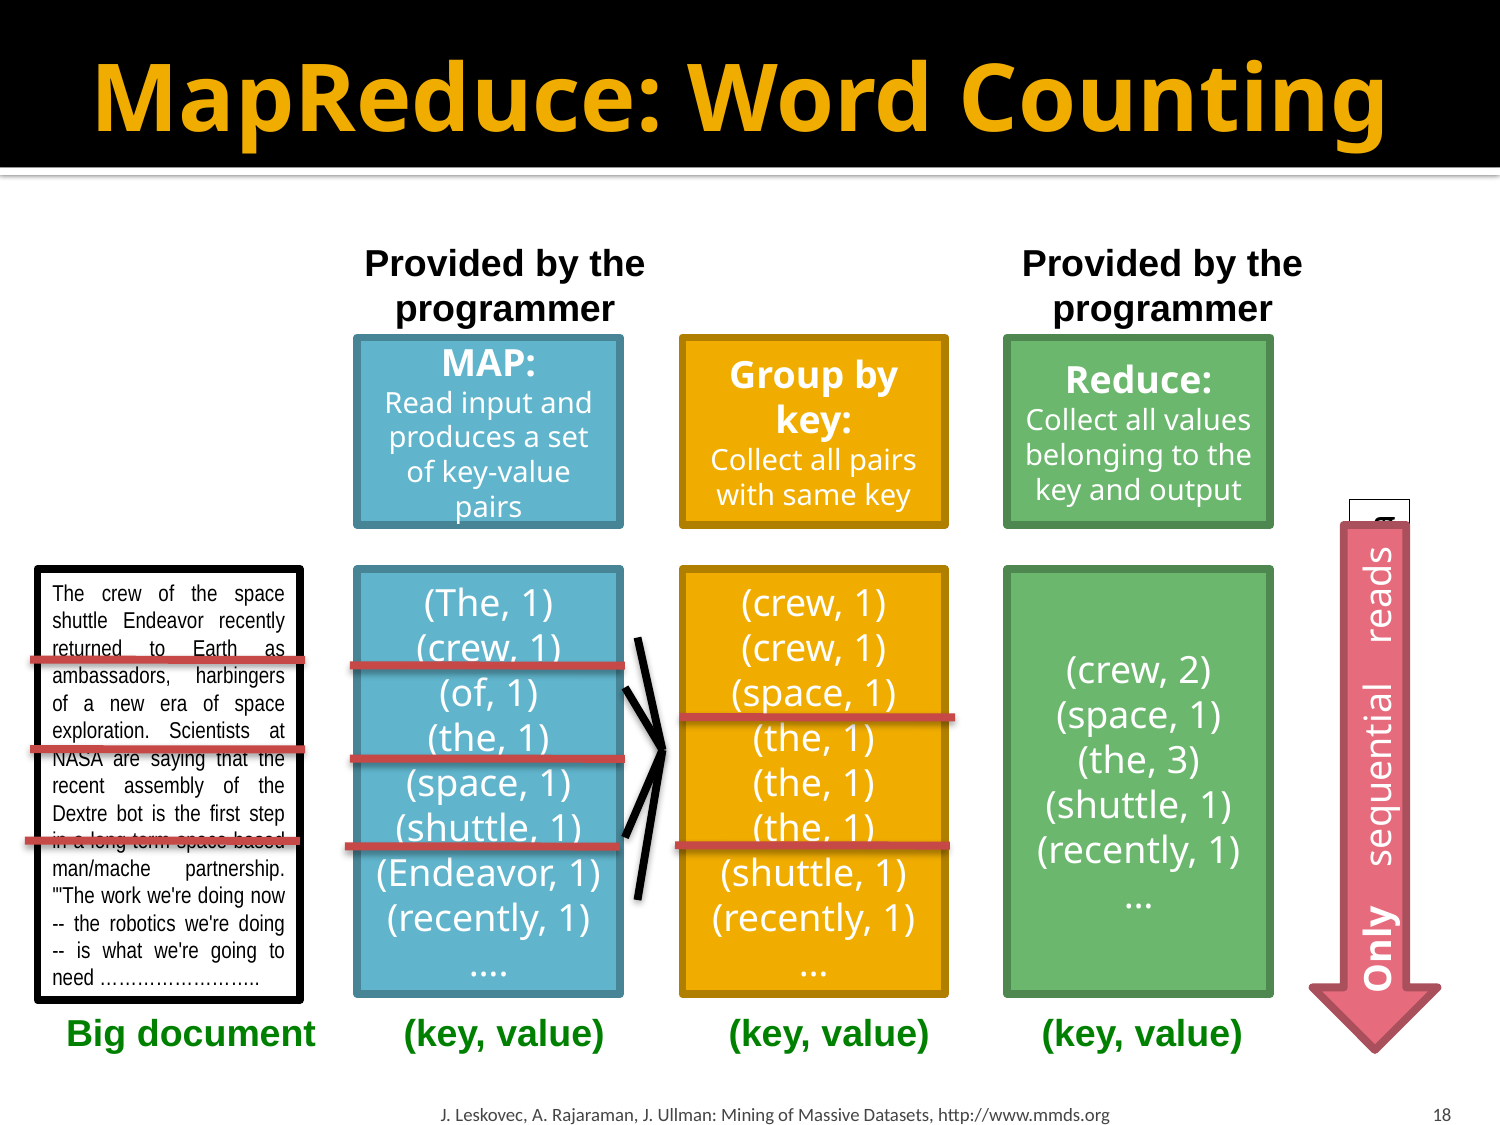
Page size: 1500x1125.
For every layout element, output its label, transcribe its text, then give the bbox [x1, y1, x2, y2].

text_box (crew, 1) (crew, 1) (space, 1) (the, 1) (the, 1) (the, 1) (shuttle, 1) (recently, 1) … [679, 565, 949, 713]
text_box Group by key: Collect all pairs with same key [679, 334, 949, 529]
text_box (The, 1) (crew, 1) (of, 1) (the, 1) (space, 1) (shuttle, 1) (Endeavor, 1) (recently, 1) …. [353, 860, 624, 998]
slide_number 18 [1345, 1080, 1467, 1125]
text_box (The, 1) (crew, 1) (of, 1) (the, 1) (space, 1) (shuttle, 1) (Endeavor, 1) (recently, 1) …. [353, 565, 624, 661]
text_box (crew, 2) (space, 1) (the, 3) (shuttle, 1) (recently, 1) … [1003, 565, 1274, 998]
text_box (crew, 1) (crew, 1) (space, 1) (the, 1) (the, 1) (the, 1) (shuttle, 1) (recently, 1) … [679, 858, 949, 998]
text_box (key, value) [1026, 1001, 1258, 1062]
text_box MAP: Read input and produces a set of key-value pairs [353, 337, 624, 529]
text_box Big document [51, 1001, 332, 1062]
title MapReduce: Word Counting [75, 12, 1425, 175]
text_box The crew of the space shuttle Endeavor recently returned to Earth as ambassadors, harbingers of a new era of space exploration. Scientists at NASA are saying that the recent assembly of the Dextre bot is the first step in a long-term space-based man/mache partnership. '"The work we're doing now -- the robotics we're doing -- is what we're going to need …………………….. [34, 565, 304, 655]
text_box Reduce: Collect all values belonging to the key and output [1003, 337, 1274, 529]
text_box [1312, 524, 1438, 1050]
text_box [344, 665, 619, 847]
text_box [624, 637, 663, 900]
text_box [674, 717, 956, 846]
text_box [24, 659, 306, 841]
text_box Provided by the programmer [987, 231, 1338, 337]
text_box The crew of the space shuttle Endeavor recently returned to Earth as ambassadors, harbingers of a new era of space exploration. Scientists at NASA are saying that the recent assembly of the Dextre bot is the first step in a long-term space-based man/mache partnership. '"The work we're doing now -- the robotics we're doing -- is what we're going to need …………………….. [34, 849, 304, 1004]
footer J. Leskovec, A. Rajaraman, J. Ullman: Mining of Massive Datasets, http://www.mmds.org [433, 1080, 1337, 1125]
text_box (key, value) [388, 1001, 620, 1062]
text_box (key, value) [713, 1001, 945, 1062]
text_box Provided by the programmer [330, 231, 681, 337]
